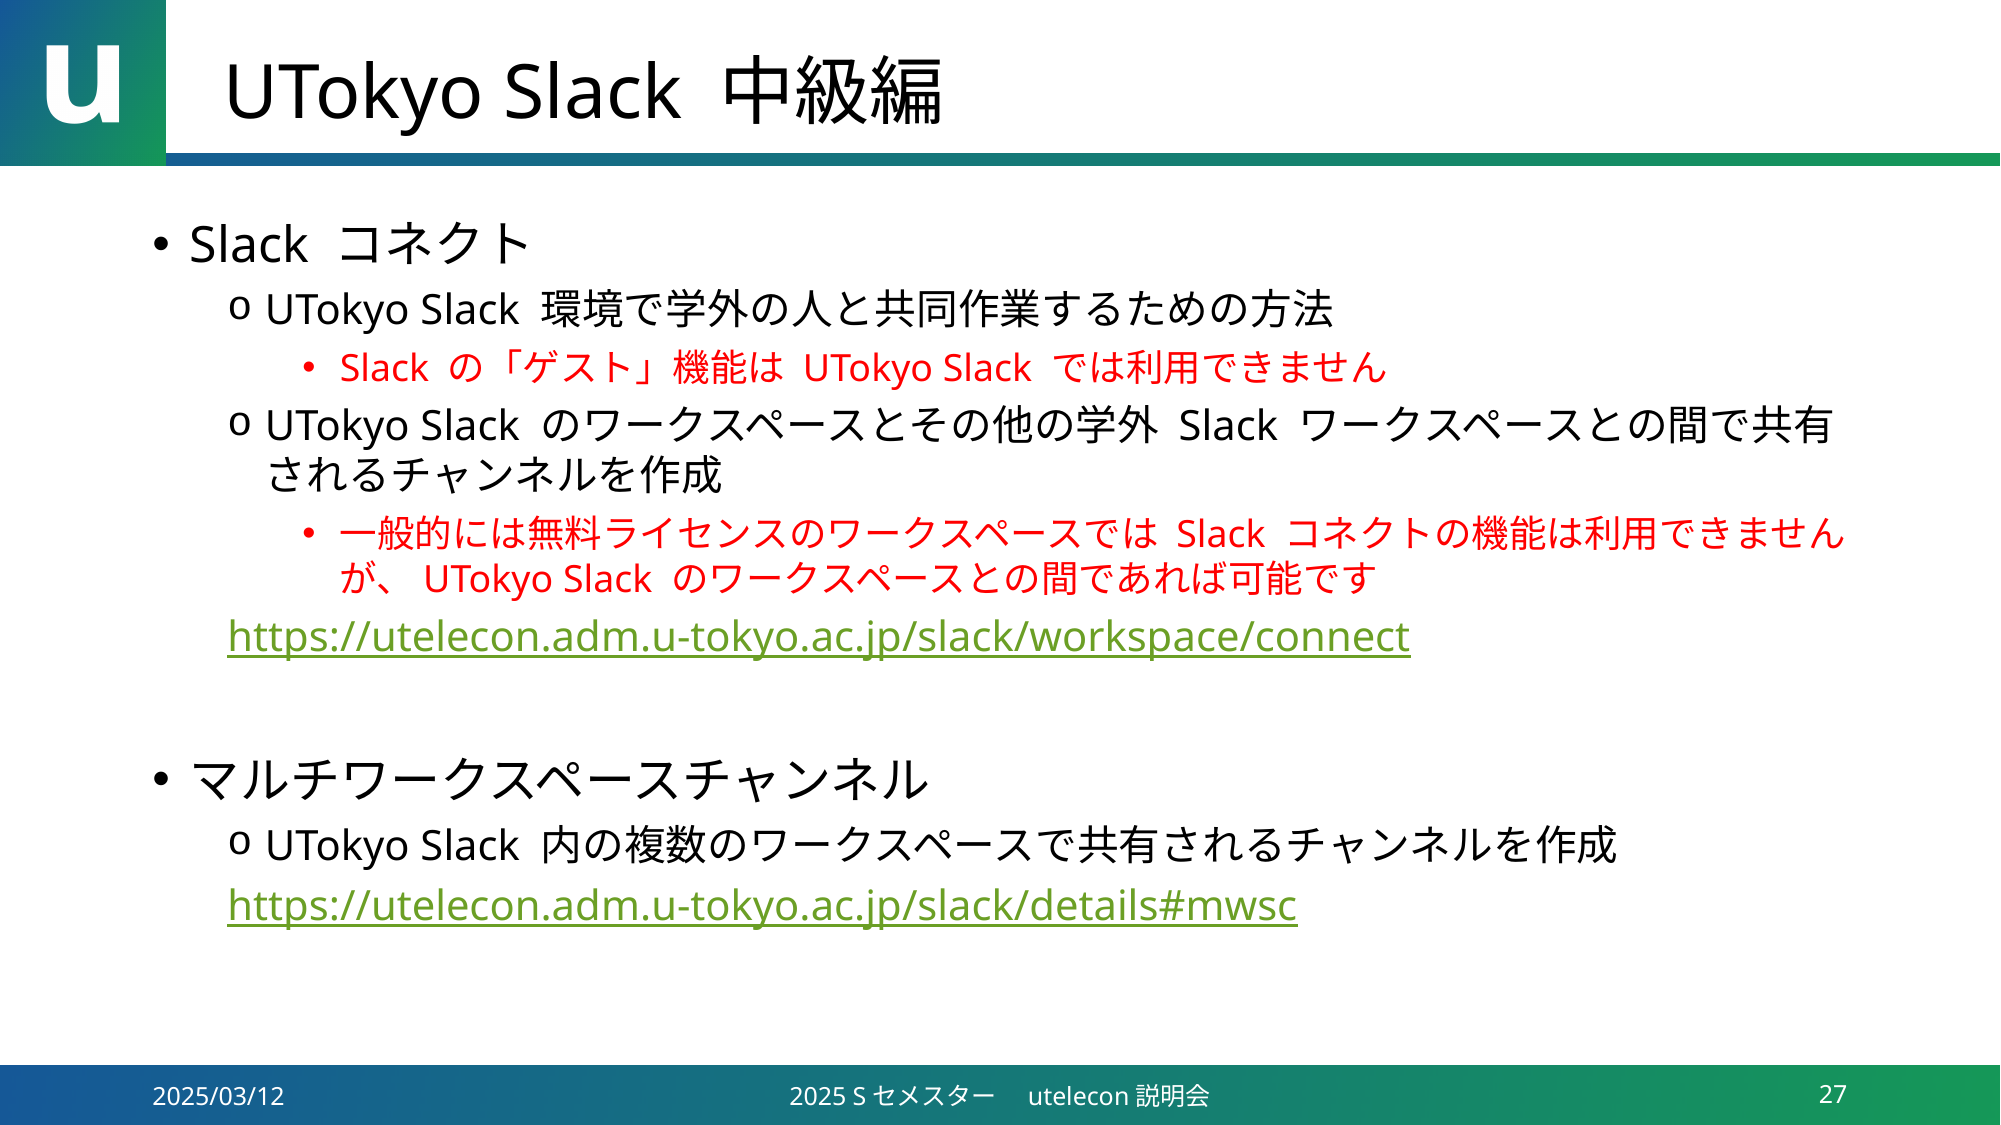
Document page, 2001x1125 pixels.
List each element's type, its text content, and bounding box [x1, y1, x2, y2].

footer 2025 Sセメスター utelecon説明会 [607, 1074, 1393, 1117]
picture [0, 1065, 2000, 1125]
slide_number 27 [1412, 1074, 1863, 1117]
list Slack コネクト UTokyo Slack 環境で学外の人と共同作業するための方法 Slack の「ゲスト」機能は UTokyo Slack では利用できません UTokyo Slack のワークスペースとその他の学外 Slack ワークスペースとの間で共有されるチャンネルを作成 一般的には無料ライセンスのワークスペースでは Slack コネクトの機能は利用できませんが、UTokyo Slack のワークスペースとの間であれば可能です https://utelecon.adm.u-tokyo.ac.jp/slack/workspace/connect マルチワークスペースチャンネル UTokyo Slack 内の複数のワークスペースで共有されるチャンネルを作成 https://utelecon.adm.u-tokyo.ac.jp/slack/details#mwsc [137, 205, 1863, 1055]
picture [0, 0, 2000, 166]
title UTokyo Slack 中級編 [208, 35, 1863, 154]
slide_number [137, 1074, 588, 1117]
